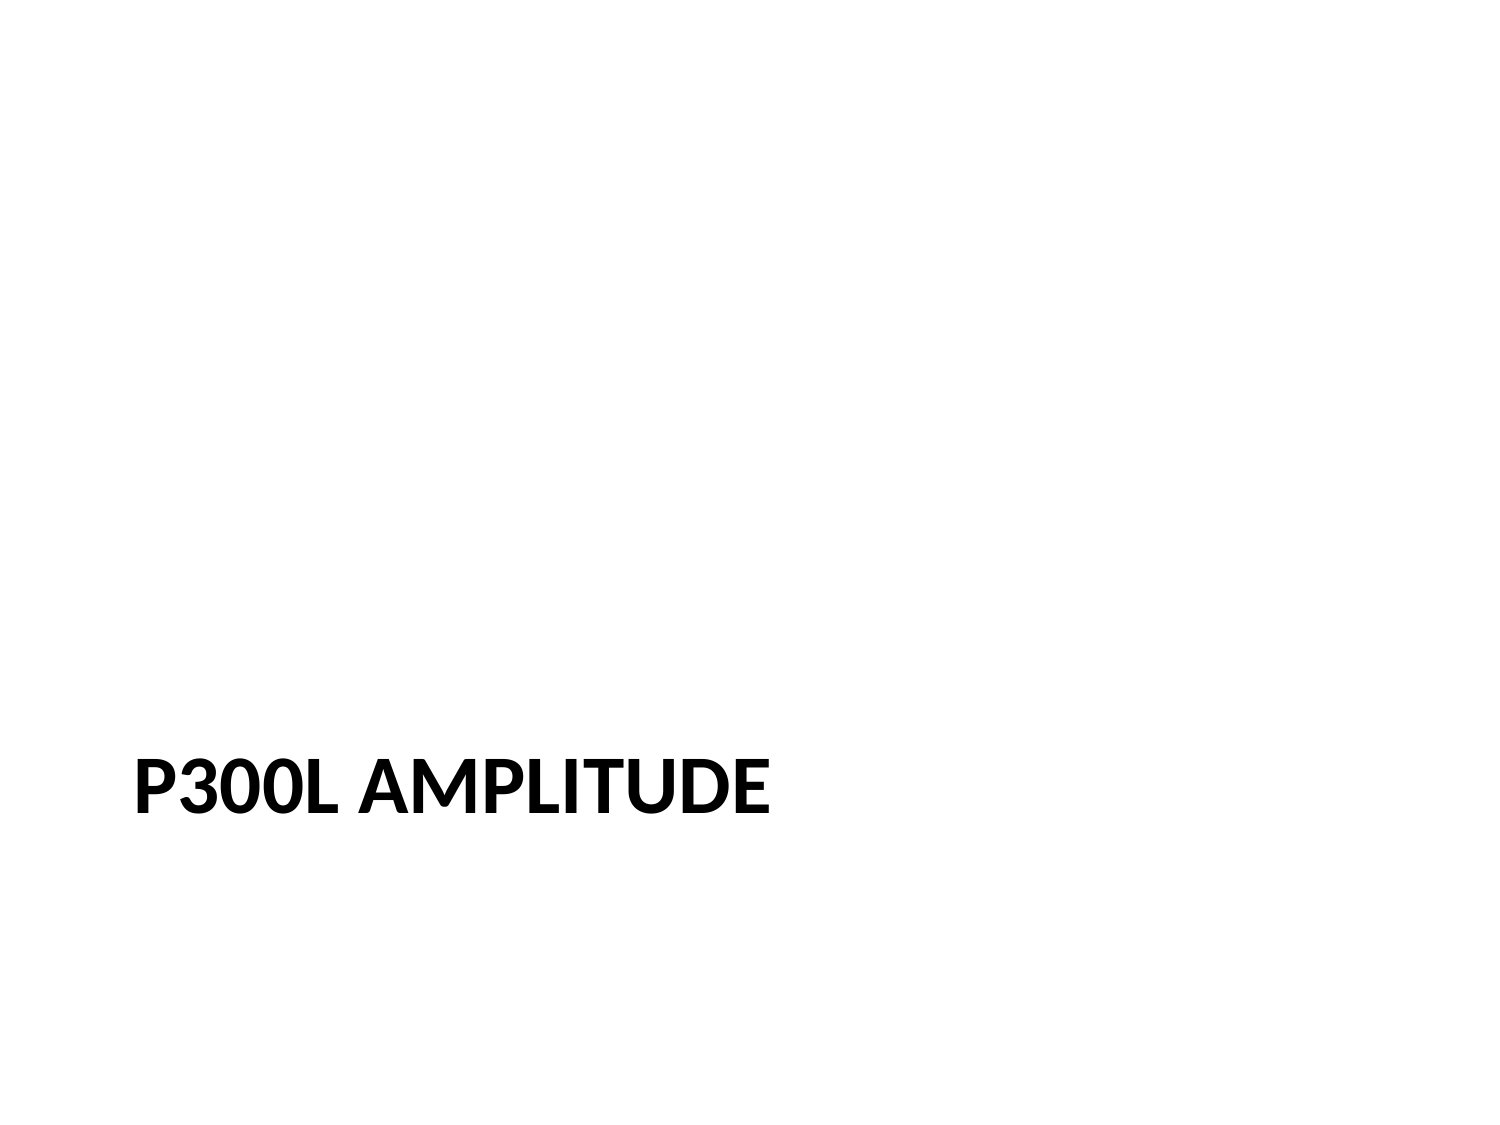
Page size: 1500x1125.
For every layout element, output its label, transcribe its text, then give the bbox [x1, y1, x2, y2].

title P300L AMPLitude [118, 722, 1394, 947]
